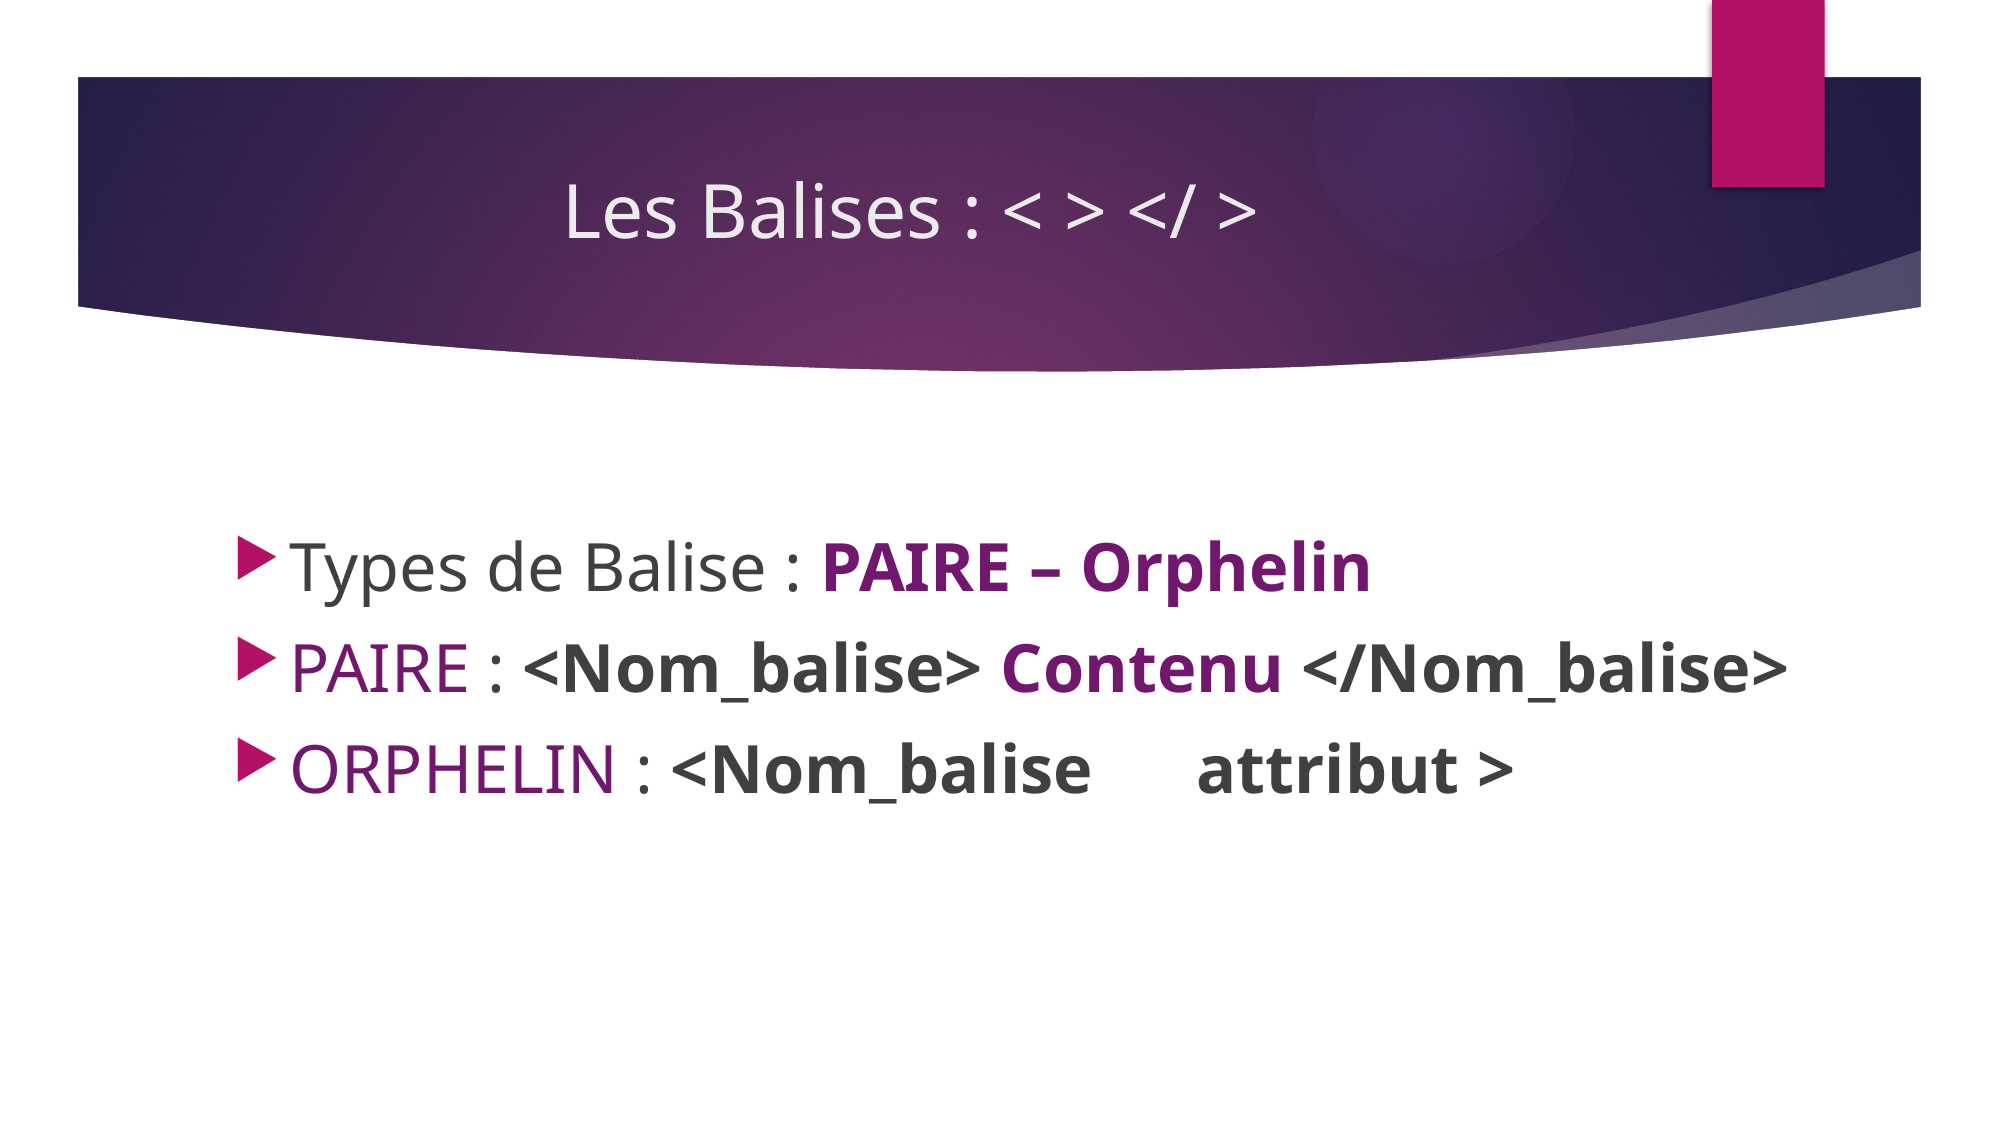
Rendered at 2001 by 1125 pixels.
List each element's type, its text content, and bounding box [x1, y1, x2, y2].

title Les Balises : < > </ > [547, 150, 1341, 267]
list Types de Balise : PAIRE – Orphelin PAIRE : <Nom_balise> Contenu </Nom_balise> ORPHELIN : <Nom_balise attribut > [217, 517, 1859, 973]
